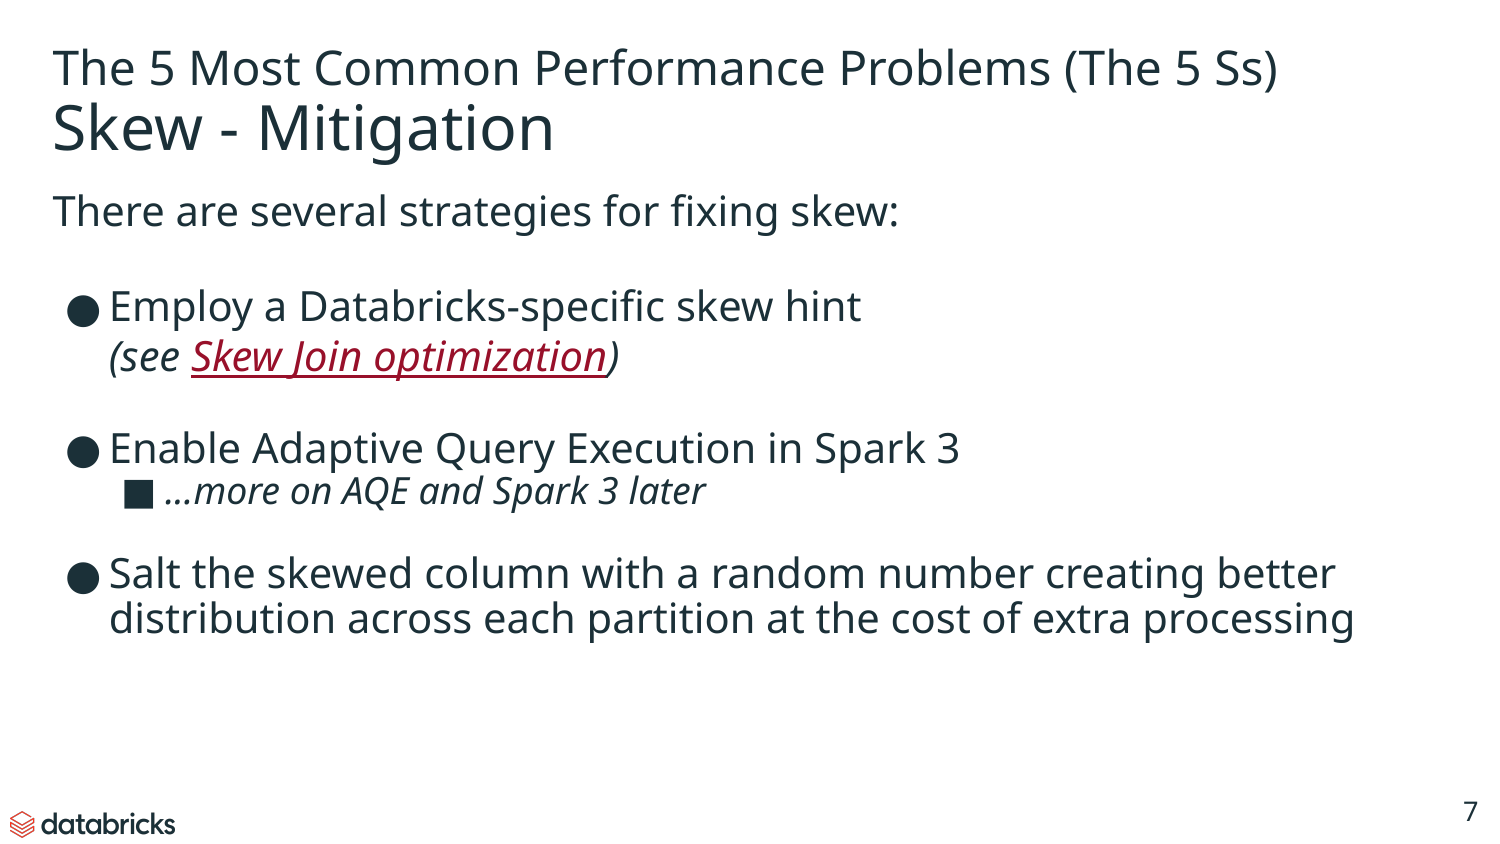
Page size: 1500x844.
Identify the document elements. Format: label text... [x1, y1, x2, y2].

list There are several strategies for fixing skew: Employ a Databricks-specific skew hint (see Skew Join optimization) Enable Adaptive Query Execution in Spark 3 ...more on AQE and Spark 3 later Salt the skewed column with a random number creating better distribution across each partition at the cost of extra processing [52, 185, 1500, 813]
text_box The 5 Most Common Performance Problems (The 5 Ss) [0, 37, 1500, 113]
picture [10, 811, 175, 838]
slide_number ‹#› [1403, 779, 1494, 844]
text_box Skew - Mitigation [0, 113, 1500, 163]
